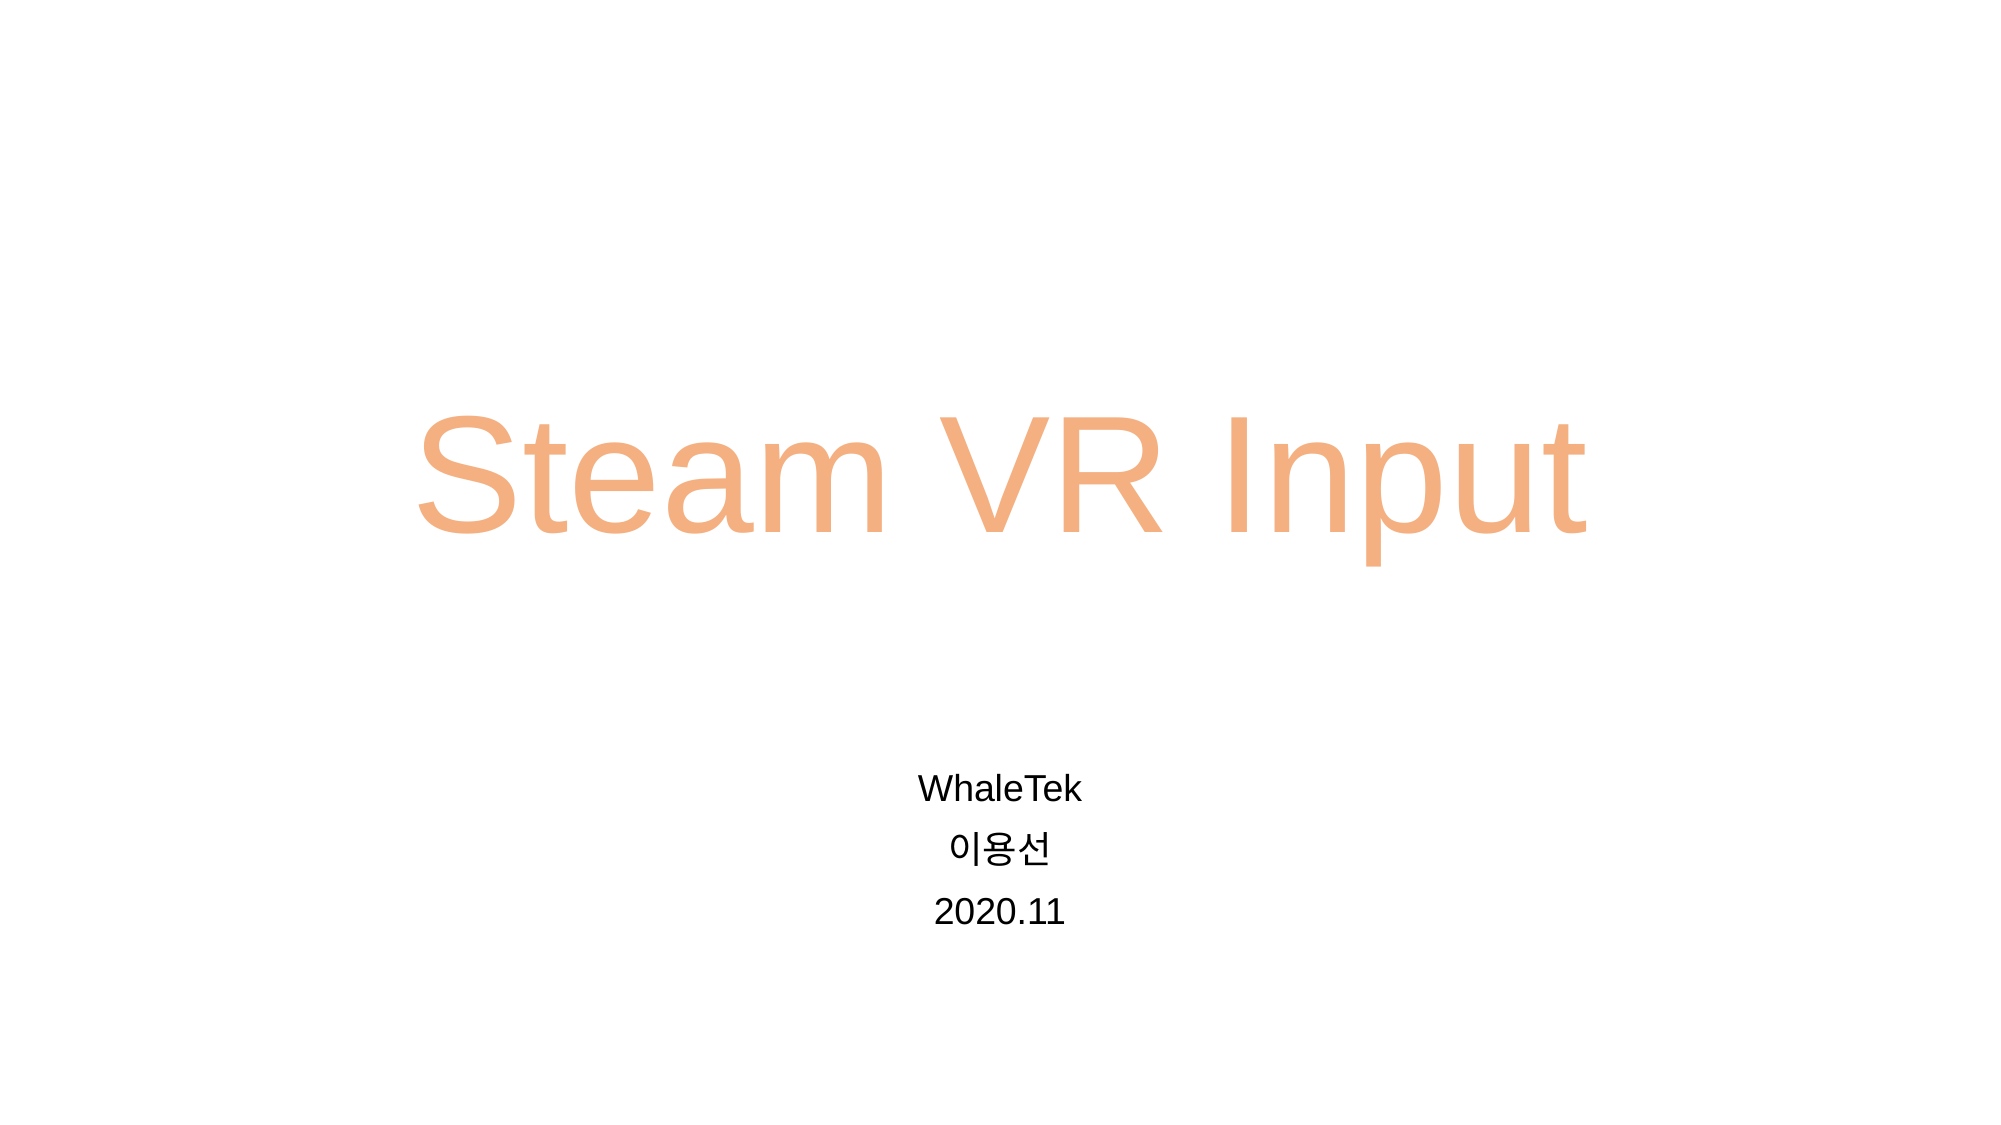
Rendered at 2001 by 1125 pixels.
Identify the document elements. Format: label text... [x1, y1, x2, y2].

subtitle WhaleTek 이용선 2020.11 [249, 761, 1750, 941]
title Steam VR Input [249, 184, 1750, 576]
